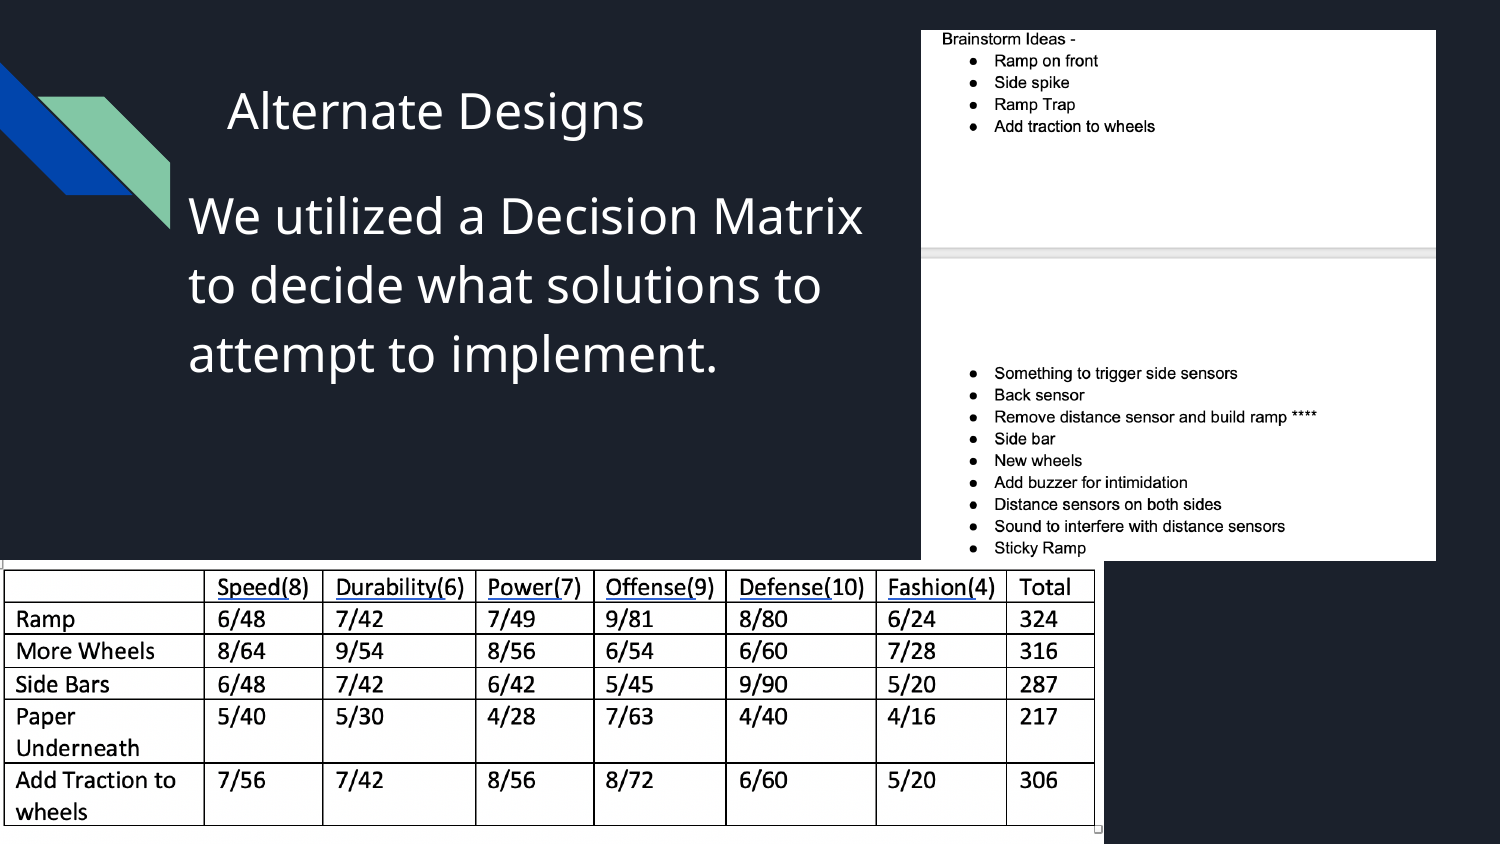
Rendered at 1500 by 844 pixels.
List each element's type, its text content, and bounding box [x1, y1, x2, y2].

title Alternate Designs [212, 64, 916, 160]
list We utilized a Decision Matrix to decide what solutions to attempt to implement. [173, 160, 916, 558]
picture [0, 30, 1436, 844]
